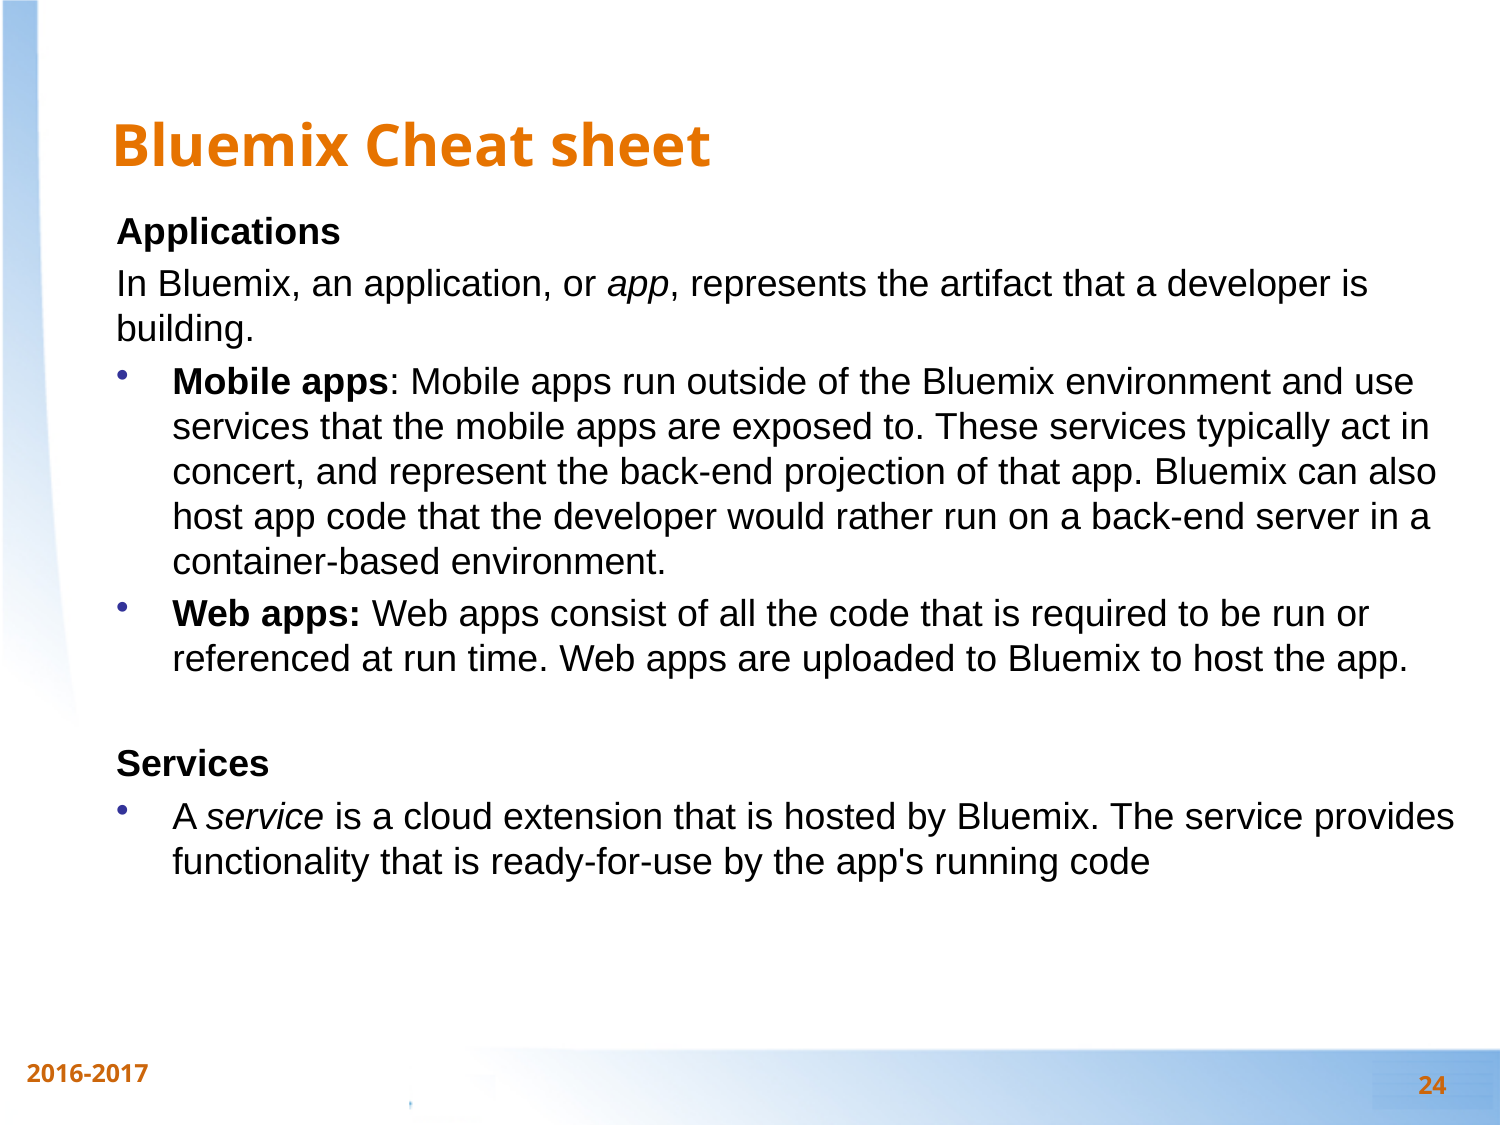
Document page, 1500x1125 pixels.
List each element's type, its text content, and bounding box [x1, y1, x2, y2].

picture [0, 0, 1500, 1125]
title Bluemix Cheat sheet [96, 90, 1472, 186]
list Applications In Bluemix, an application, or app, represents the artifact that a developer is building. Mobile apps: Mobile apps run outside of the Bluemix environment and use services that the mobile apps are exposed to. These services typically act in concert, and represent the back-end projection of that app. Bluemix can also host app code that the developer would rather run on a back-end server in a container-based environment. Web apps: Web apps consist of all the code that is required to be run or referenced at run time. Web apps are uploaded to Bluemix to host the app. Services A service is a cloud extension that is hosted by Bluemix. The service provides functionality that is ready-for-use by the app's running code [101, 199, 1472, 1059]
slide_number 24 [1394, 1058, 1500, 1112]
